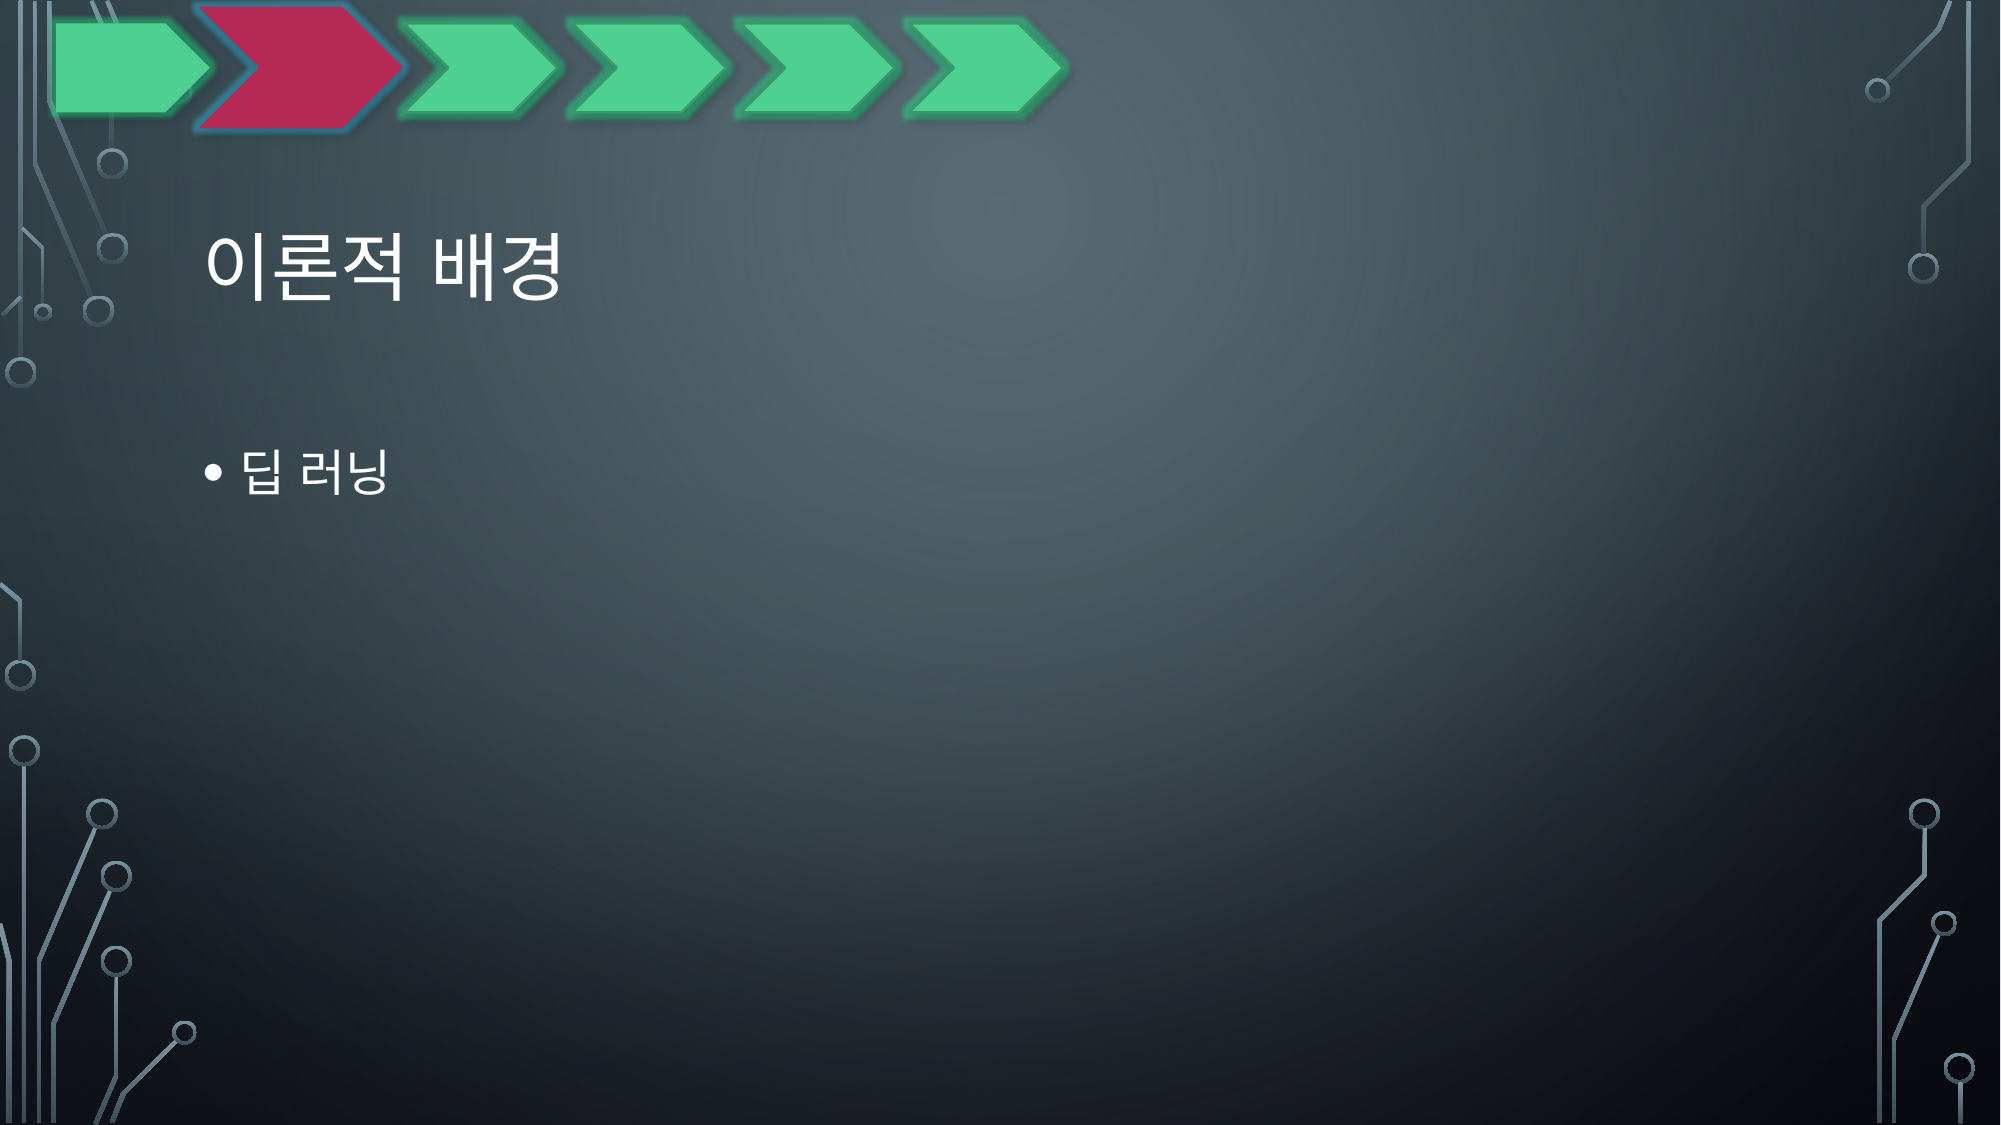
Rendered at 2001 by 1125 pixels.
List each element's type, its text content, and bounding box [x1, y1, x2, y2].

list 딥 러닝 [187, 422, 1813, 950]
title 이론적 배경 [187, 150, 1813, 393]
text_box [197, 5, 404, 130]
